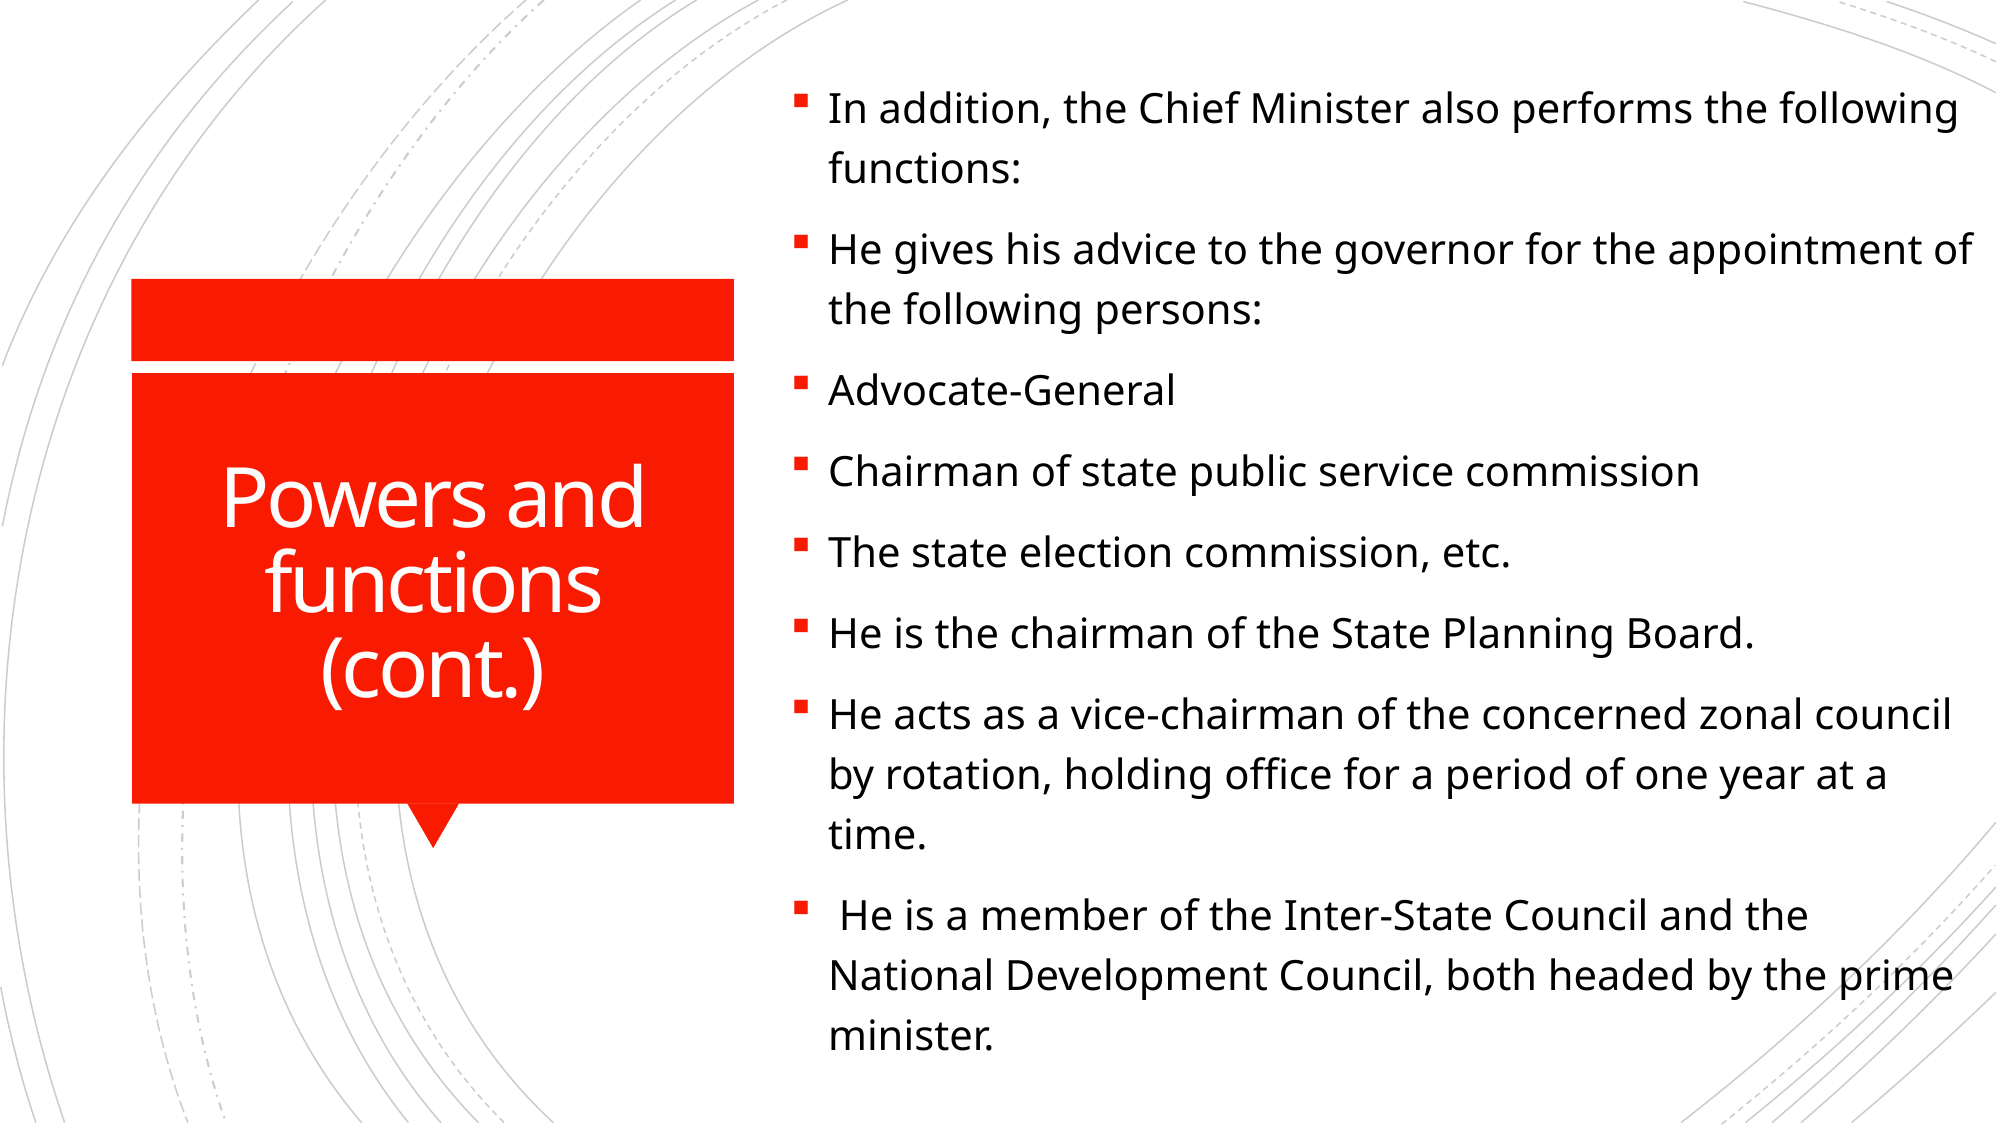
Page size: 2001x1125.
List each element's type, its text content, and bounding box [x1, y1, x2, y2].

title Powers and functions (cont.) [145, 385, 720, 789]
list In addition, the Chief Minister also performs the following functions: He gives his advice to the governor for the appointment of the following persons: Advocate-General Chairman of state public service commission The state election commission, etc. He is the chairman of the State Planning Board. He acts as a vice-chairman of the concerned zonal council by rotation, holding office for a period of one year at a time. He is a member of the Inter-State Council and the National Development Council, both headed by the prime minister. [775, 32, 2000, 1098]
